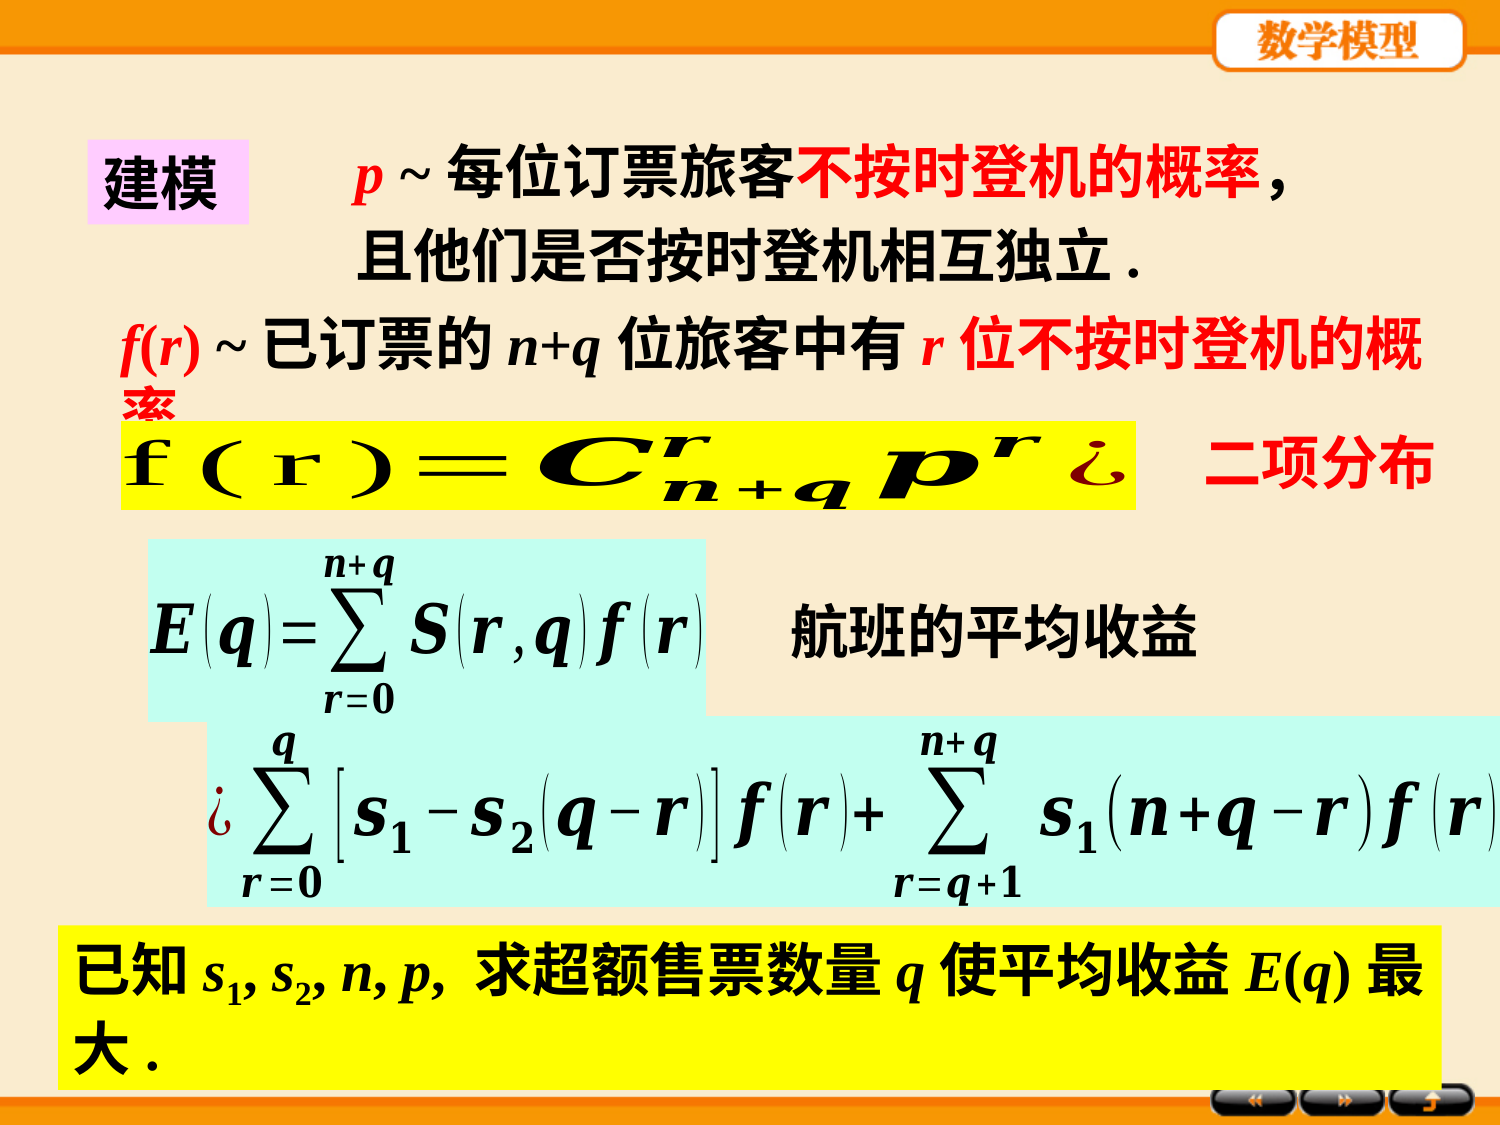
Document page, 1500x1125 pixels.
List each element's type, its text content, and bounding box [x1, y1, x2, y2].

picture [0, 1, 1500, 1125]
text_box f(r) ~已订票的n+q位旅客中有r位不按时登机的概率. [105, 299, 1442, 455]
text_box 建模 [87, 139, 249, 225]
text_box 二项分布 [1188, 418, 1452, 504]
text_box 航班的平均收益 [776, 587, 1214, 673]
text_box p ~每位订票旅客不按时登机的概率，且他们是否按时登机相互独立. [340, 114, 1367, 297]
text_box 已知s1, s2, n, p, 求超额售票数量q使平均收益E(q)最大. [58, 925, 1442, 1090]
